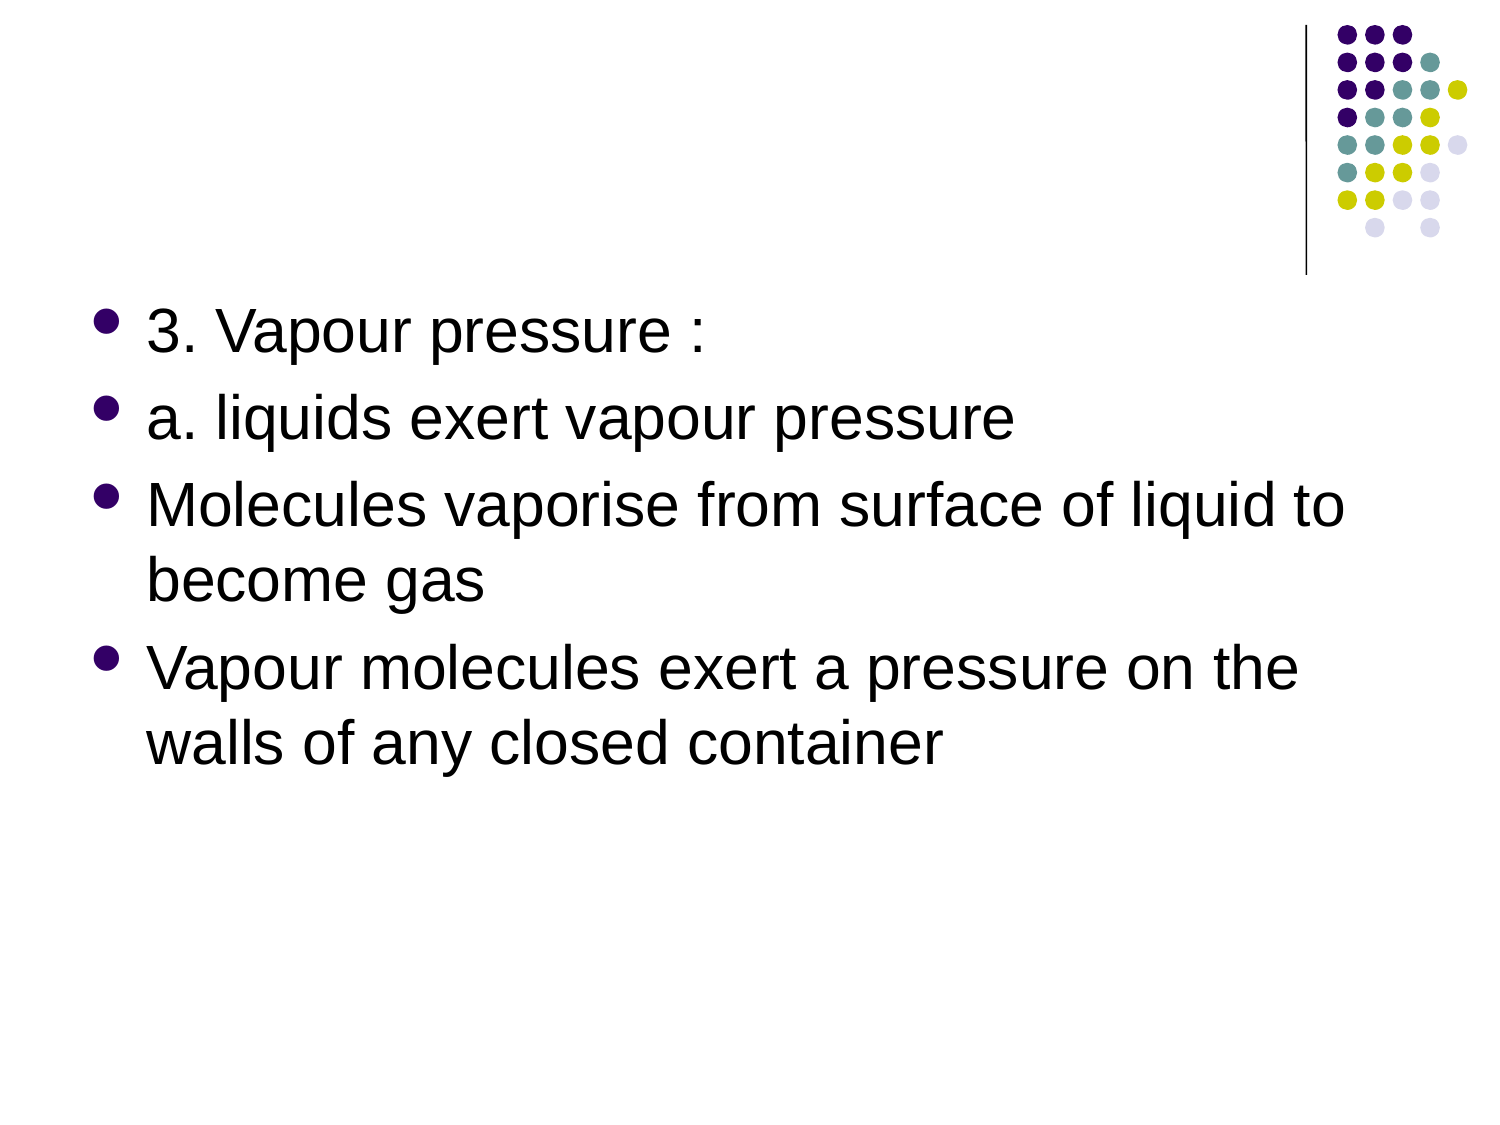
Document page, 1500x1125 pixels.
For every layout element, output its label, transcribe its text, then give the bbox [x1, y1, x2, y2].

list 3. Vapour pressure : a. liquids exert vapour pressure Molecules vaporise from surface of liquid to become gas Vapour molecules exert a pressure on the walls of any closed container [75, 282, 1425, 1006]
